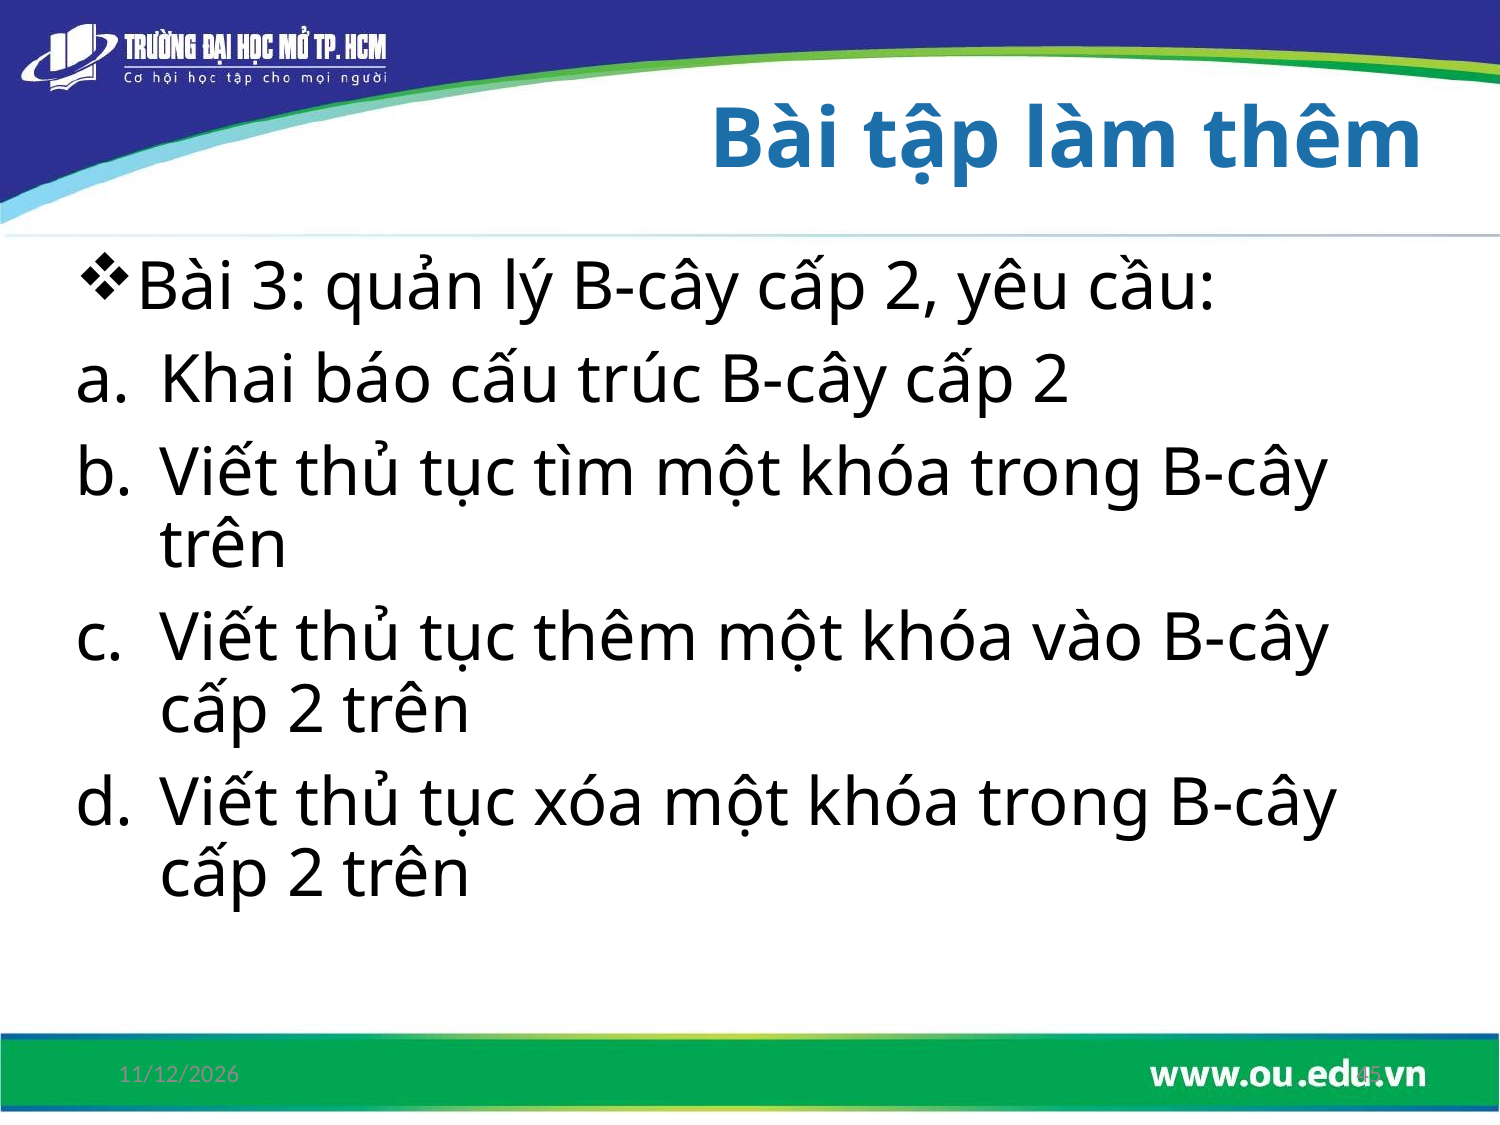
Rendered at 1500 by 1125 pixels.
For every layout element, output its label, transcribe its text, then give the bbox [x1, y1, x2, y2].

title Bài tập làm thêm [60, 59, 1440, 222]
list Bài 3: quản lý B-cây cấp 2, yêu cầu: Khai báo cấu trúc B-cây cấp 2 Viết thủ tục tìm một khóa trong B-cây trên Viết thủ tục thêm một khóa vào B-cây cấp 2 trên Viết thủ tục xóa một khóa trong B-cây cấp 2 trên [60, 244, 1440, 1020]
slide_number 45 [1059, 1042, 1397, 1103]
picture [0, 0, 1500, 1125]
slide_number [103, 1042, 441, 1103]
